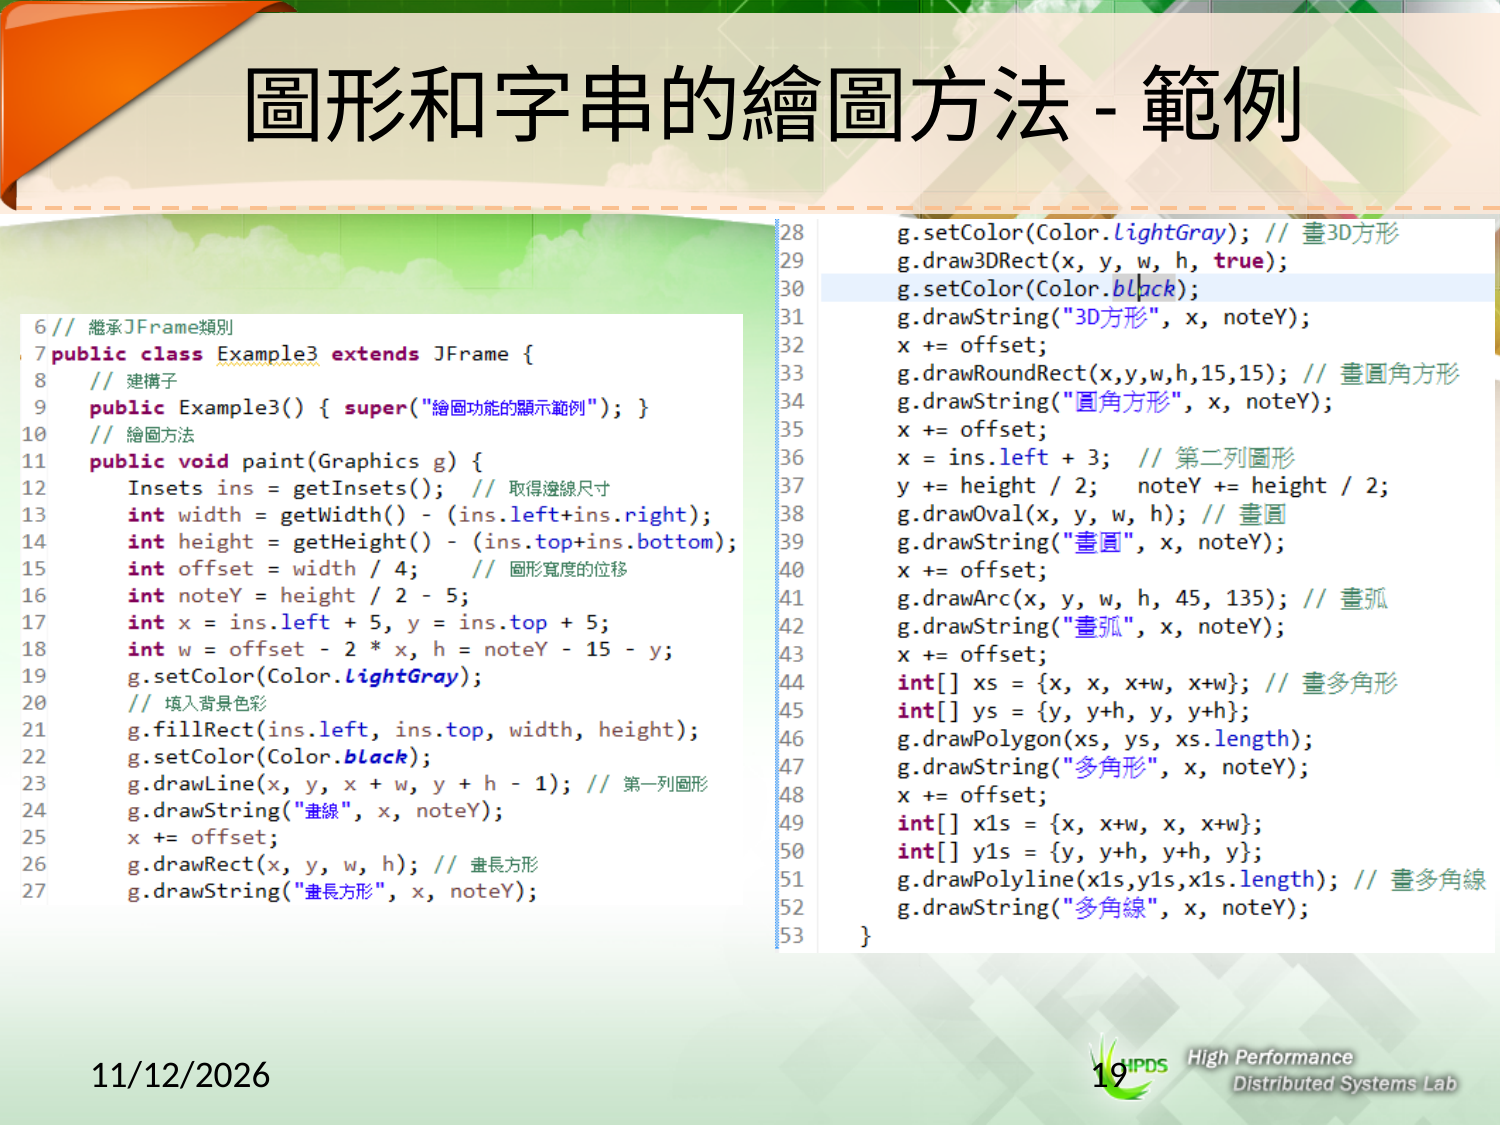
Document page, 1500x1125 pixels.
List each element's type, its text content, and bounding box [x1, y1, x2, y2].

slide_number 19 [1074, 1042, 1425, 1103]
picture [0, 0, 1500, 1125]
text_box 圖形和字串的繪圖方法-範例 [312, 44, 1435, 160]
text_box [312, 11, 1500, 207]
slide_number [75, 1042, 425, 1103]
